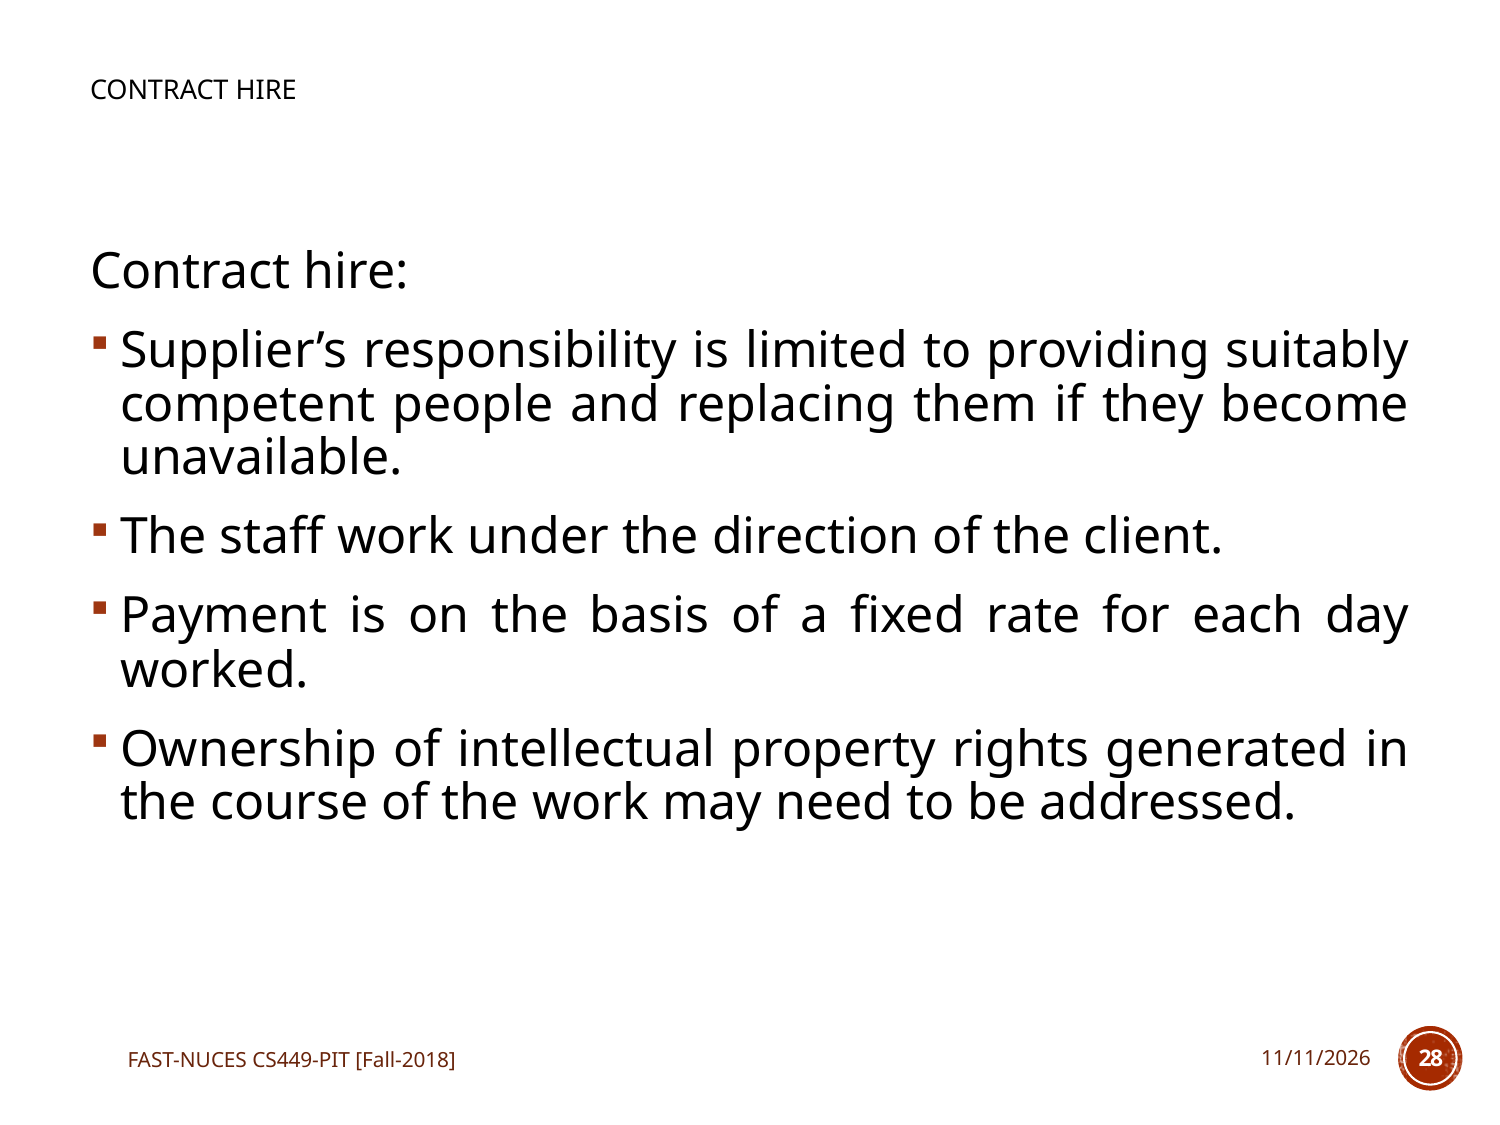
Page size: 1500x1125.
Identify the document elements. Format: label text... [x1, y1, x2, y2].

list Contract hire: Supplier’s responsibility is limited to providing suitably competent people and replacing them if they become unavailable. The staff work under the direction of the client. Payment is on the basis of a fixed rate for each day worked. Ownership of intellectual property rights generated in the course of the work may need to be addressed. [75, 237, 1425, 1013]
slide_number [982, 1028, 1386, 1089]
slide_number 28 [1391, 1028, 1471, 1089]
title Contract hire [75, 0, 1425, 113]
footer FAST-NUCES CS449-PIT [Fall-2018] [112, 1028, 891, 1089]
